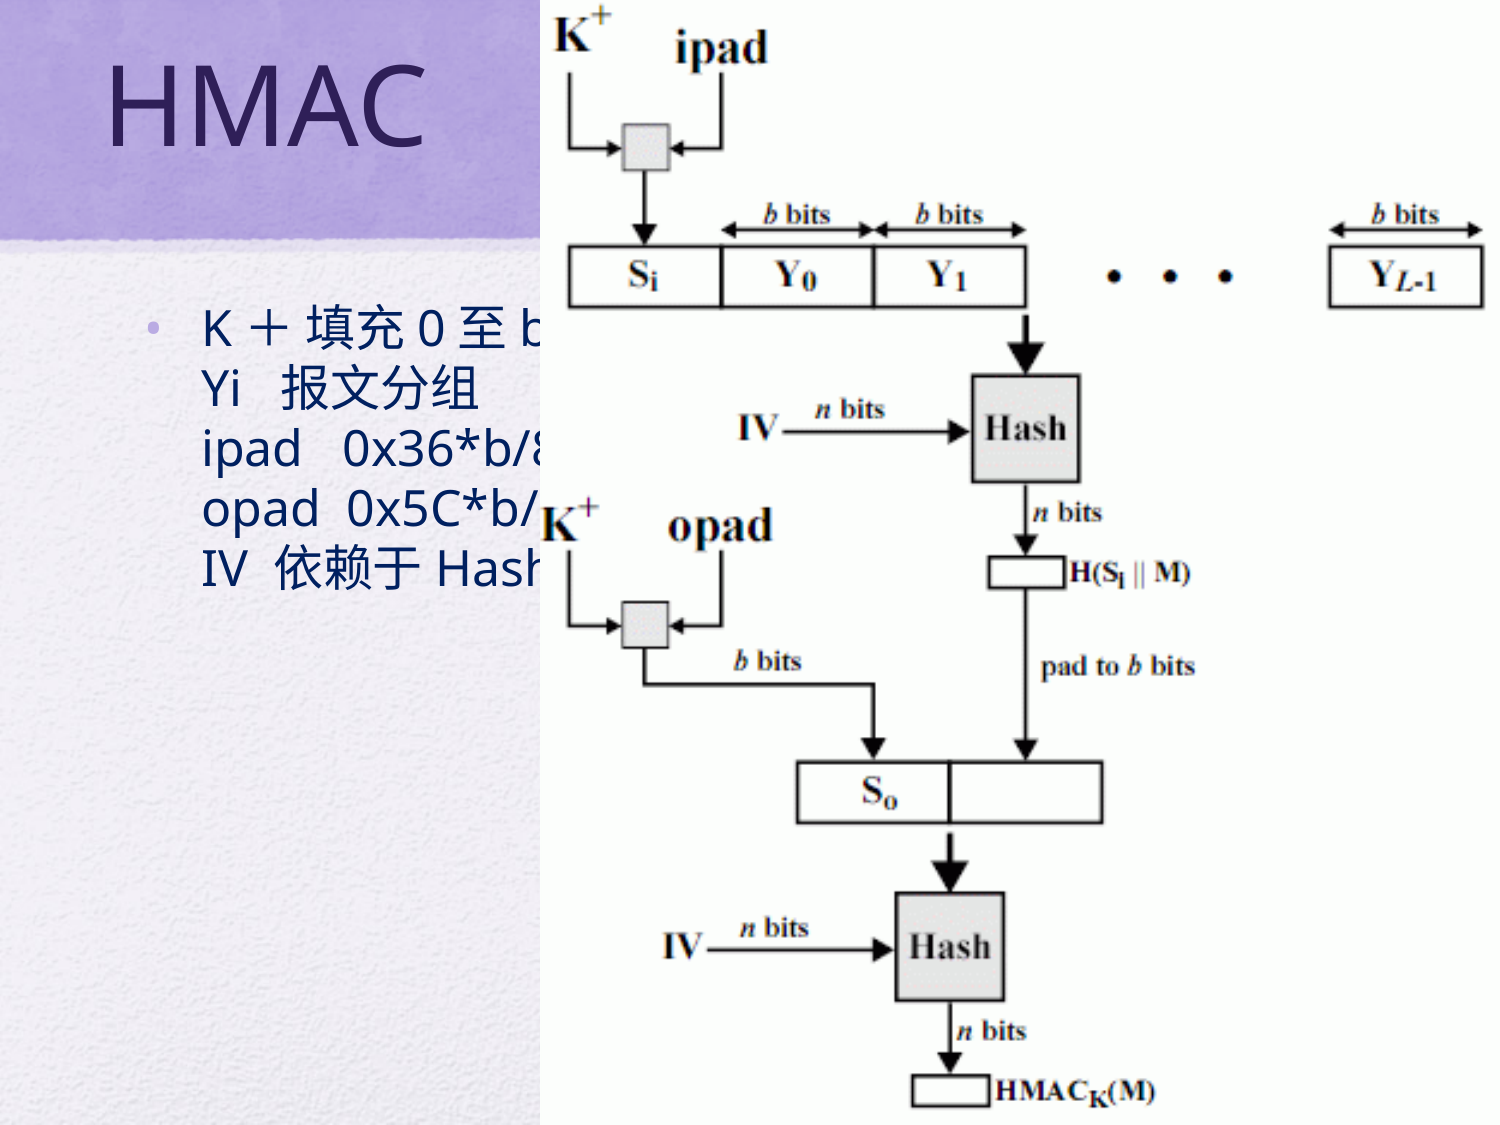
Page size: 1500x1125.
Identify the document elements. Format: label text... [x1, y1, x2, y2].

picture [0, 0, 1500, 1125]
title HMAC [87, 24, 531, 188]
list K＋ 填充0至bbits Yi 报文分组 ipad 0x36*b/8 opad 0x5C*b/8 IV 依赖于Hash [129, 288, 531, 993]
